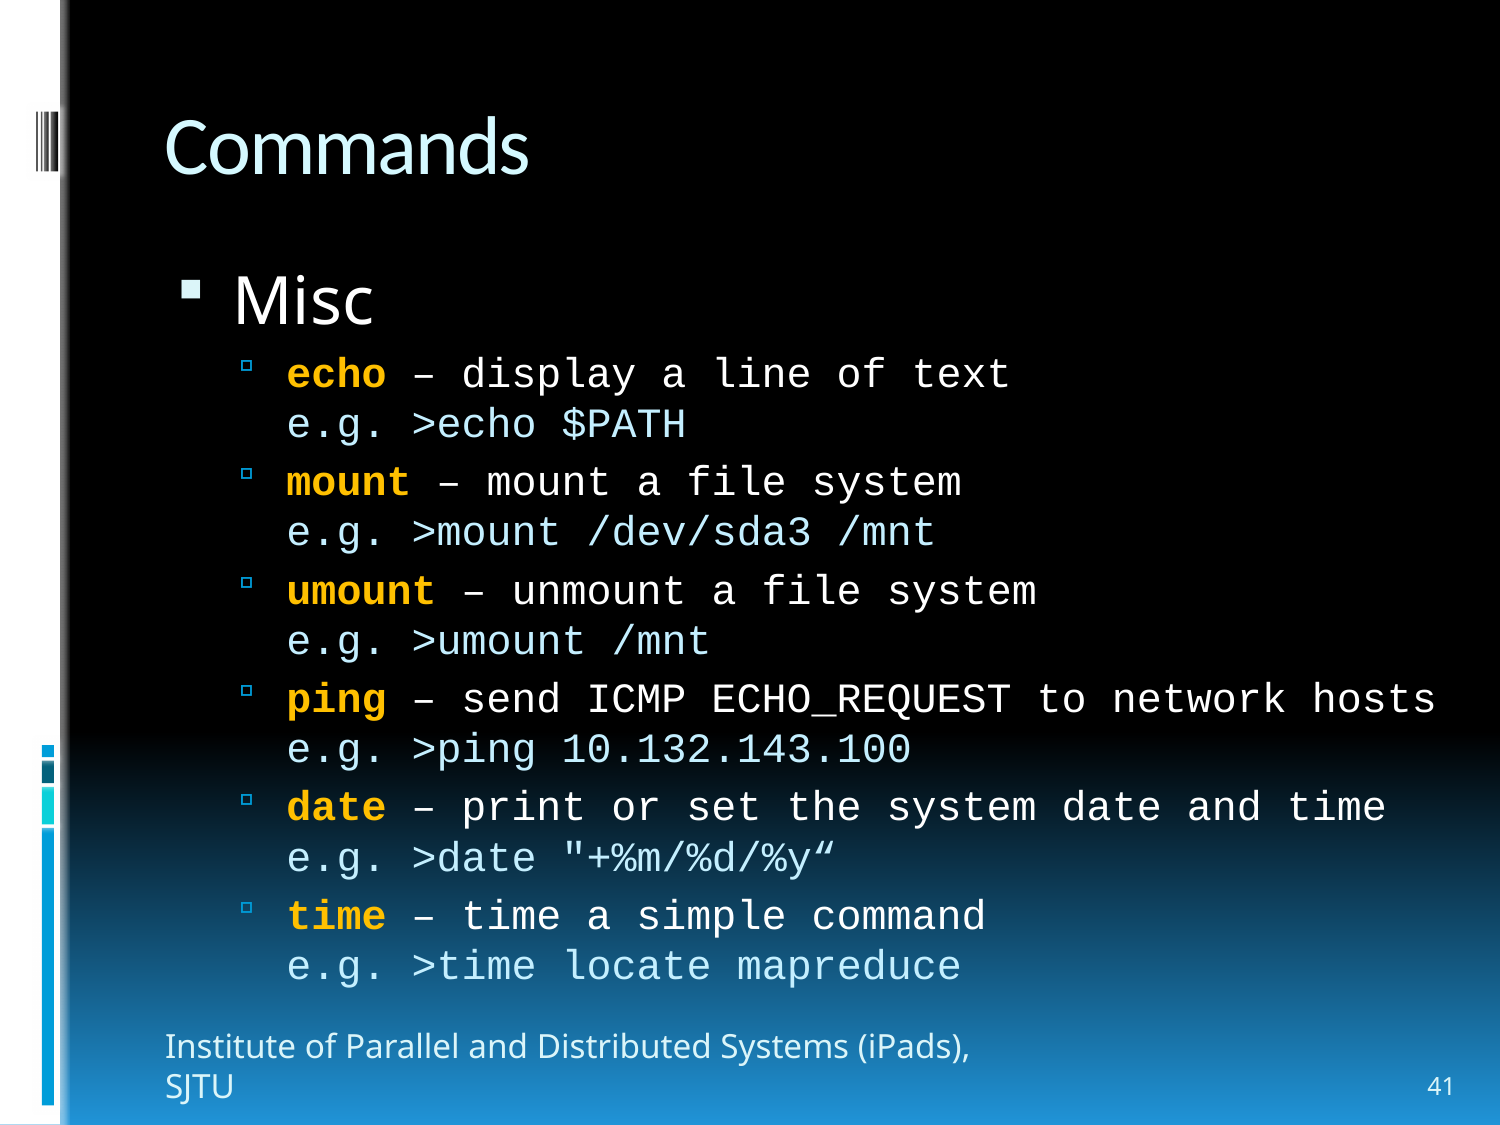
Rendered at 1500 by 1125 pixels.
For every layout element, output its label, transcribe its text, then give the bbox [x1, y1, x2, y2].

footer Institute of Parallel and Distributed Systems (iPads), SJTU [150, 1052, 1063, 1113]
title Commands [150, 84, 1425, 235]
list Misc echo – display a line of text e.g. >echo $PATH mount – mount a file system e.g. >mount /dev/sda3 /mnt umount – unmount a file system e.g. >umount /mnt ping – send ICMP ECHO_REQUEST to network hosts e.g. >ping 10.132.143.100 date – print or set the system date and time e.g. >date "+%m/%d/%y“ time – time a simple command e.g. >time locate mapreduce [149, 249, 1500, 1001]
slide_number 41 [1412, 1052, 1488, 1113]
